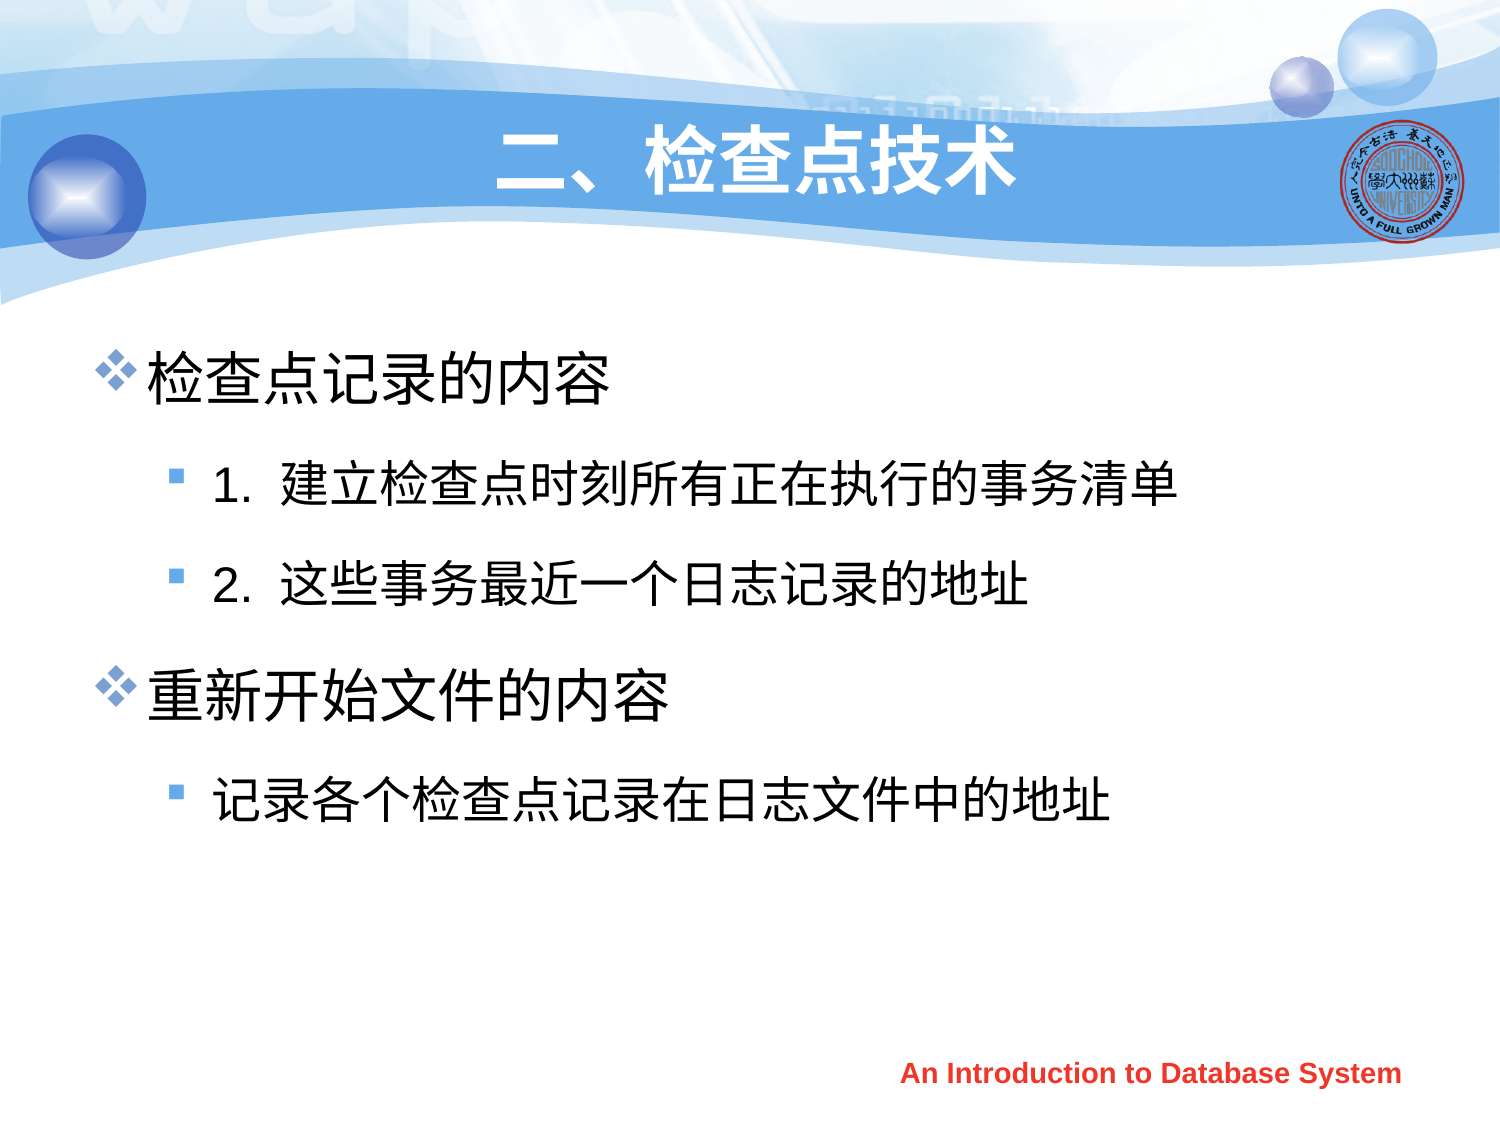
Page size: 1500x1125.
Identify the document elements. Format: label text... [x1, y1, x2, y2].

title 二、检查点技术 [150, 112, 1363, 205]
picture [1335, 117, 1468, 246]
footer An Introduction to Database System [855, 1046, 1448, 1100]
list 检查点记录的内容 1. 建立检查点时刻所有正在执行的事务清单 2. 这些事务最近一个日志记录的地址 重新开始文件的内容 记录各个检查点记录在日志文件中的地址 [75, 299, 1425, 1038]
picture [0, 0, 1500, 112]
